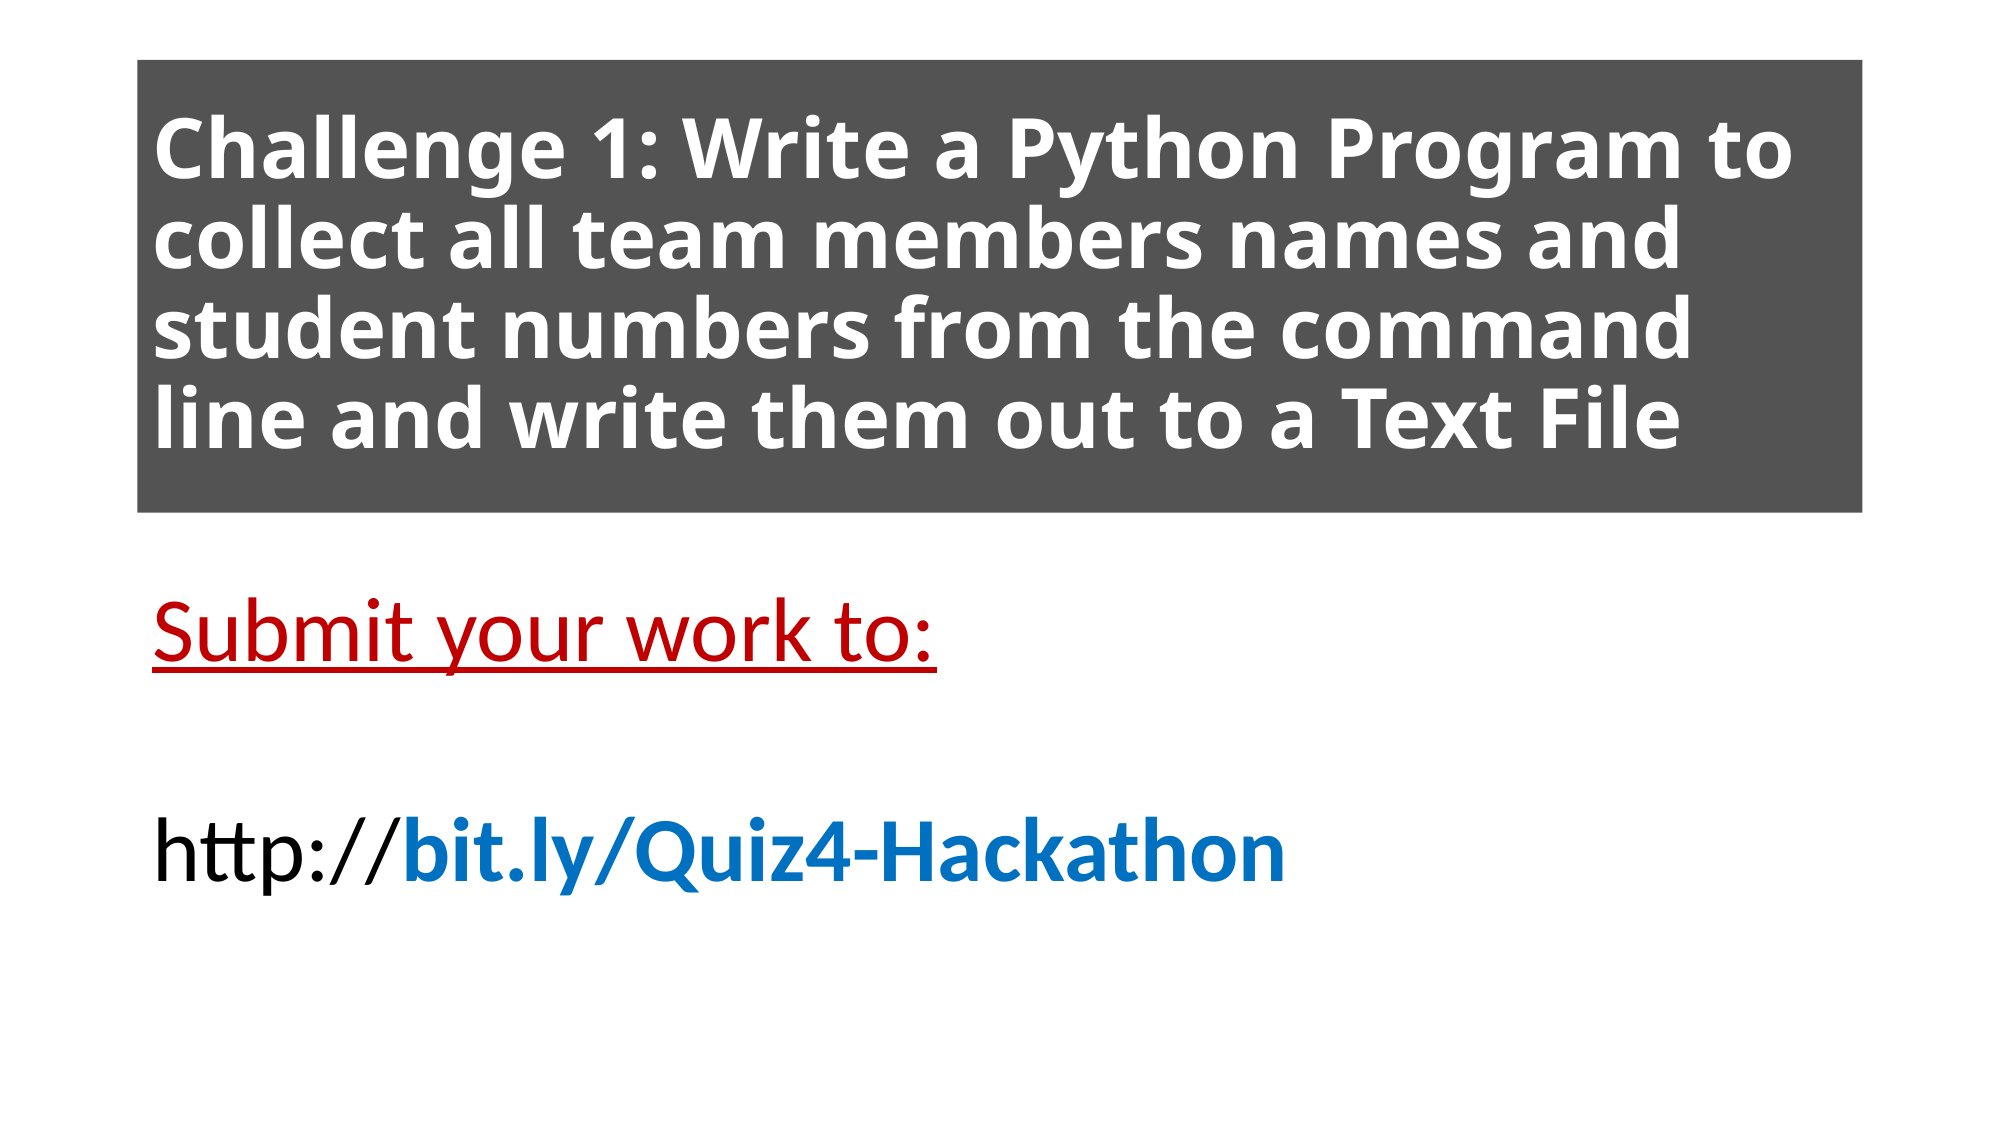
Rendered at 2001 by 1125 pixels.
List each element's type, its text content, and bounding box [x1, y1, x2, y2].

text_box Submit your work to: http://bit.ly/Quiz4-Hackathon [137, 562, 1441, 908]
title Challenge 1: Write a Python Program to collect all team members names and student numbers from the command line and write them out to a Text File [137, 59, 1863, 513]
